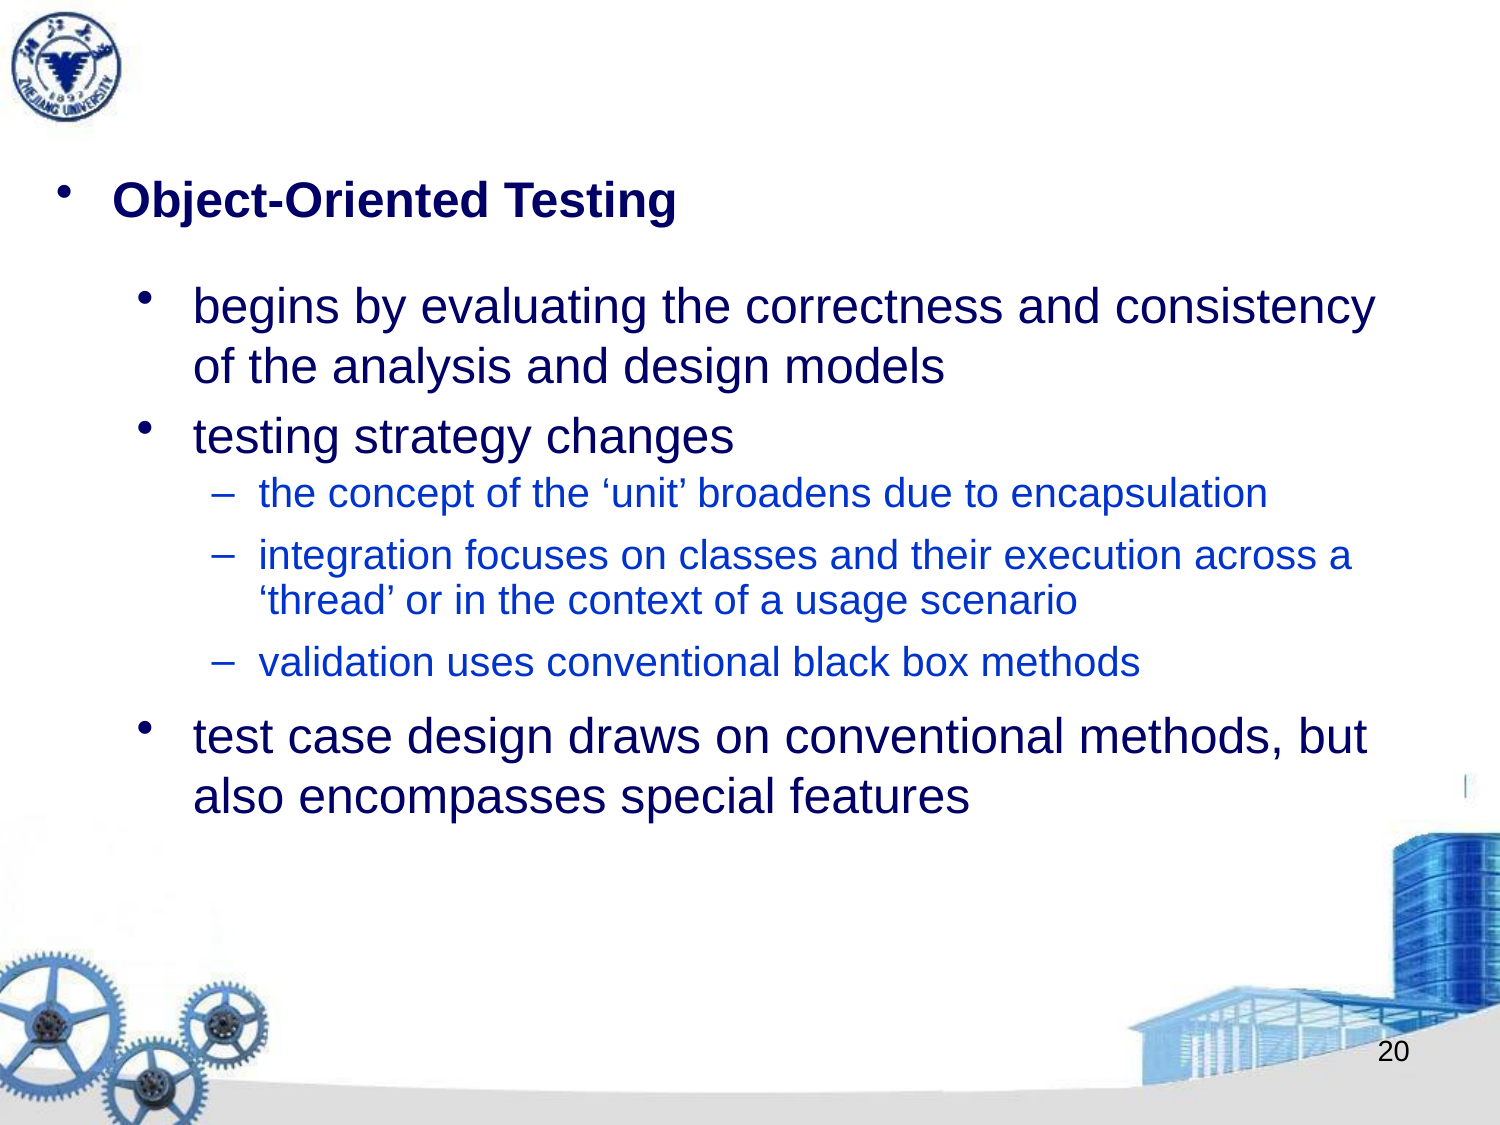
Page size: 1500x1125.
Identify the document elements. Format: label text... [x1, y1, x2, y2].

text_box Object-Oriented Testing [41, 160, 1392, 303]
picture [0, 0, 1500, 1125]
text_box begins by evaluating the correctness and consistency of the analysis and design models testing strategy changes the concept of the ‘unit’ broadens due to encapsulation integration focuses on classes and their execution across a ‘thread’ or in the context of a usage scenario validation uses conventional black box methods test case design draws on conventional methods, but also encompasses special features [121, 266, 1447, 831]
slide_number 20 [1115, 1024, 1426, 1103]
